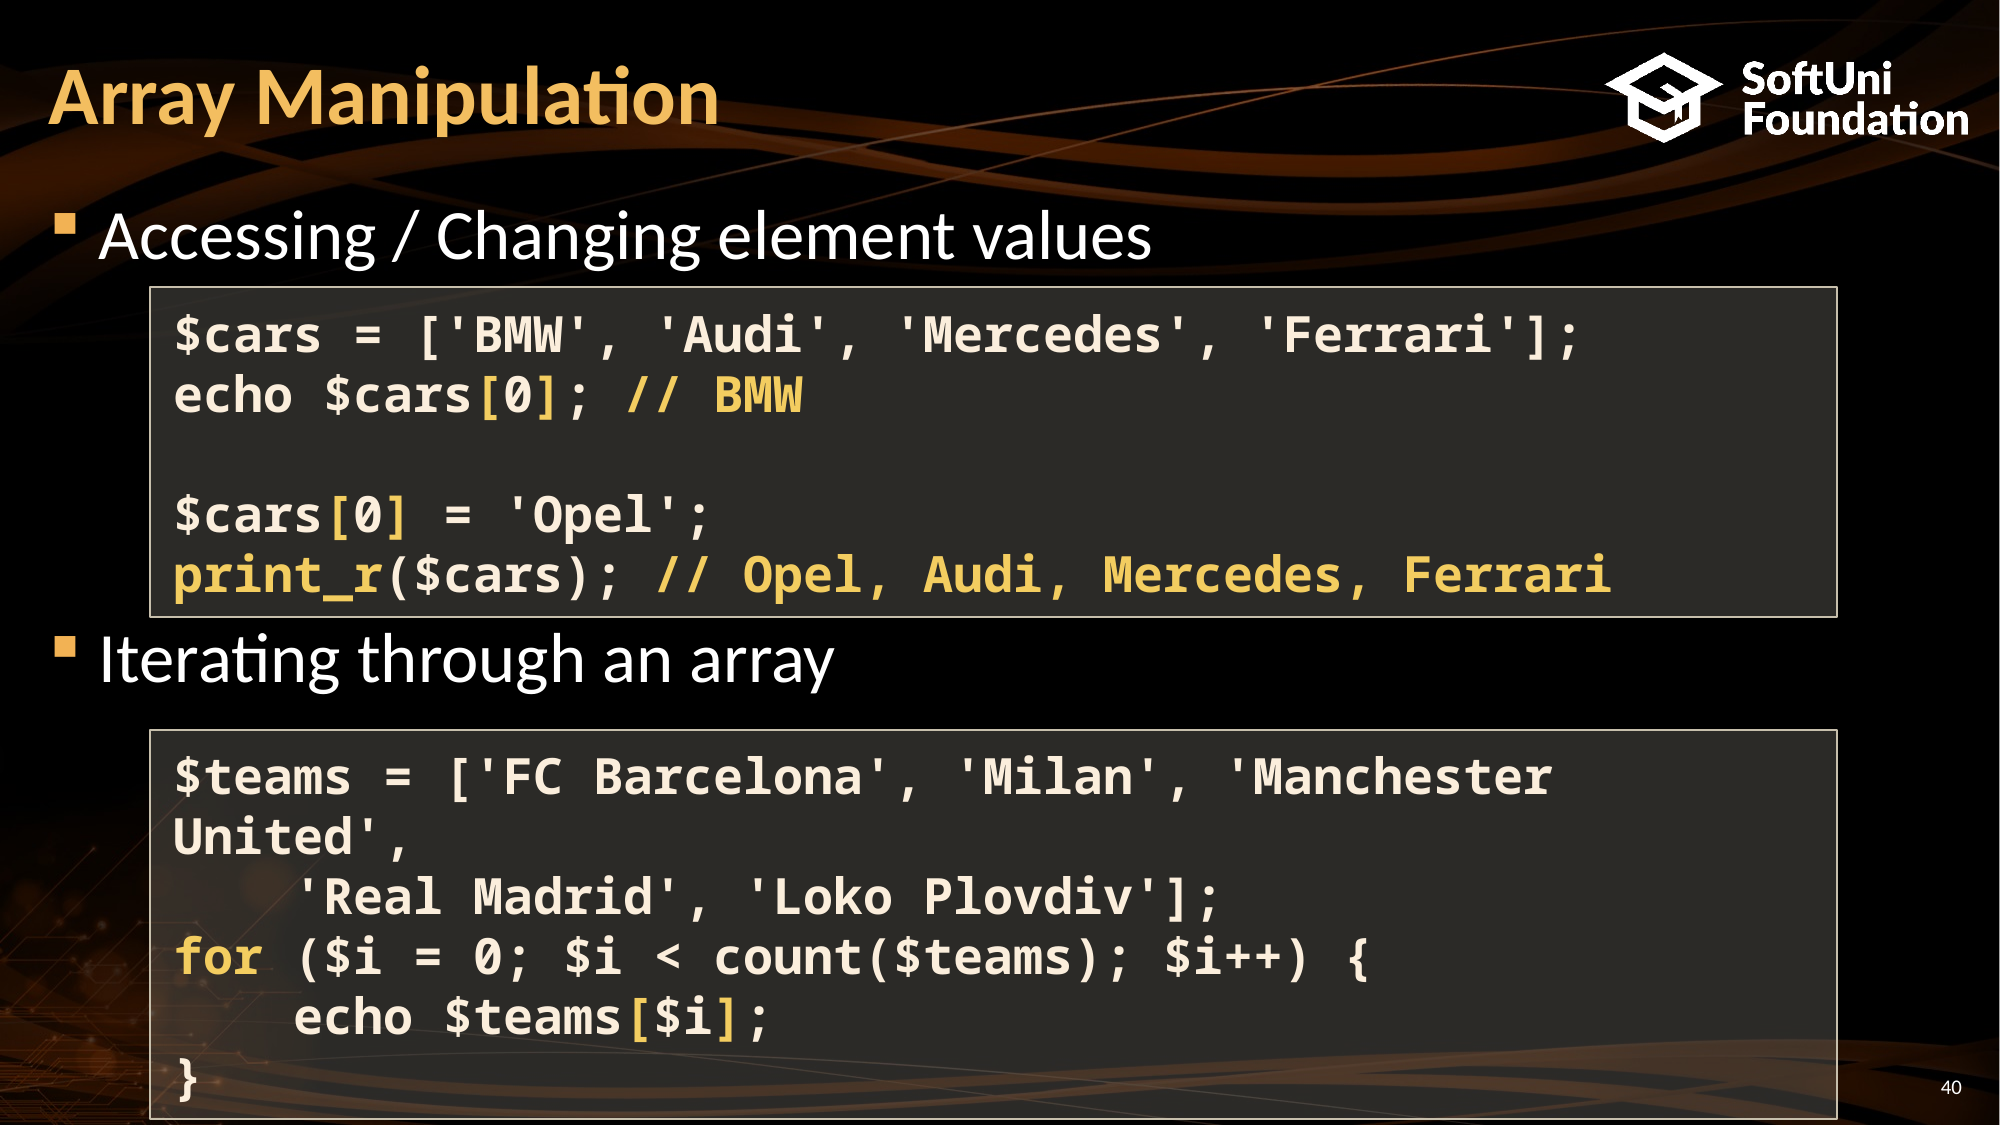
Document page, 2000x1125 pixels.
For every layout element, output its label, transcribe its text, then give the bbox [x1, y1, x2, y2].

title Array Manipulation [30, 6, 1602, 189]
picture [0, 0, 2000, 1125]
list Accessing / Changing element values Iterating through an array [31, 188, 1968, 1103]
text_box $teams = ['FC Barcelona', 'Milan', 'Manchester United', 'Real Madrid', 'Loko Plovdiv']; for ($i = 0; $i < count($teams); $i++) { echo $teams[$i]; } [149, 729, 1838, 1120]
text_box $cars = ['BMW', 'Audi', 'Mercedes', 'Ferrari']; echo $cars[0]; // BMW $cars[0] = 'Opel'; print_r($cars); // Opel, Audi, Mercedes, Ferrari [149, 287, 1838, 617]
